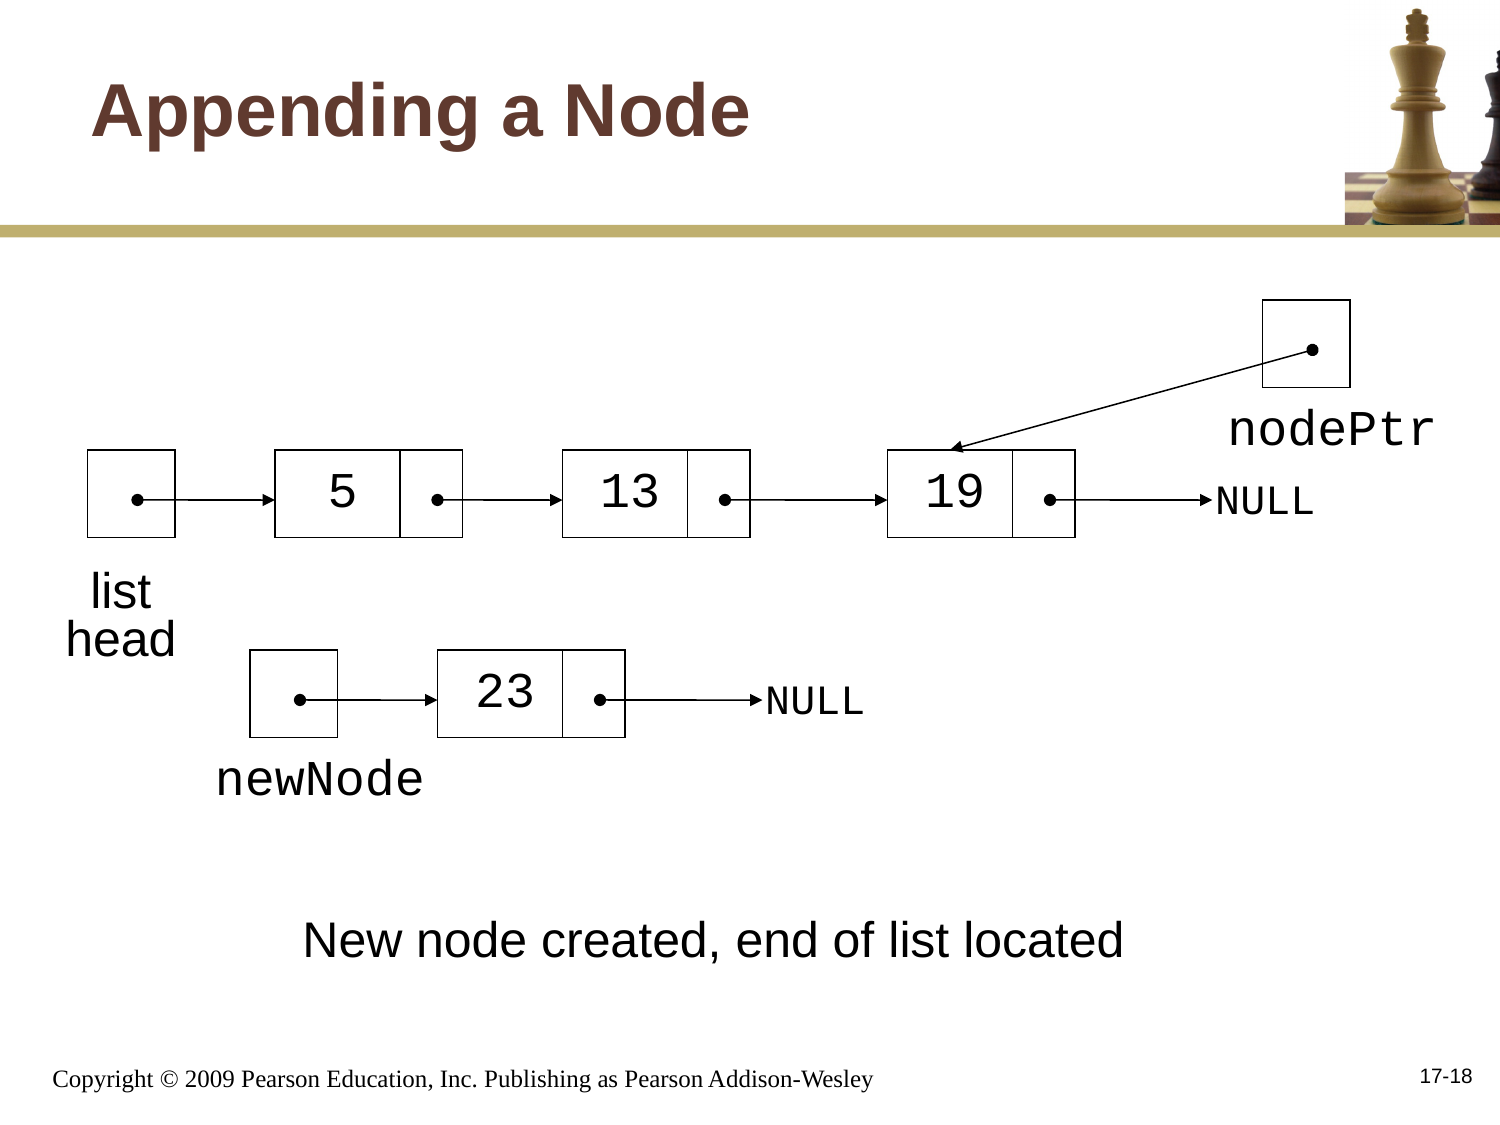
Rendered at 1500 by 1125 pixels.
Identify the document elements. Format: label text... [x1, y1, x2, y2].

title Appending a Node [75, 12, 1325, 200]
text_box New node created, end of list located [287, 899, 1140, 975]
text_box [49, 299, 1453, 814]
slide_number 17-18 [1175, 1037, 1488, 1113]
